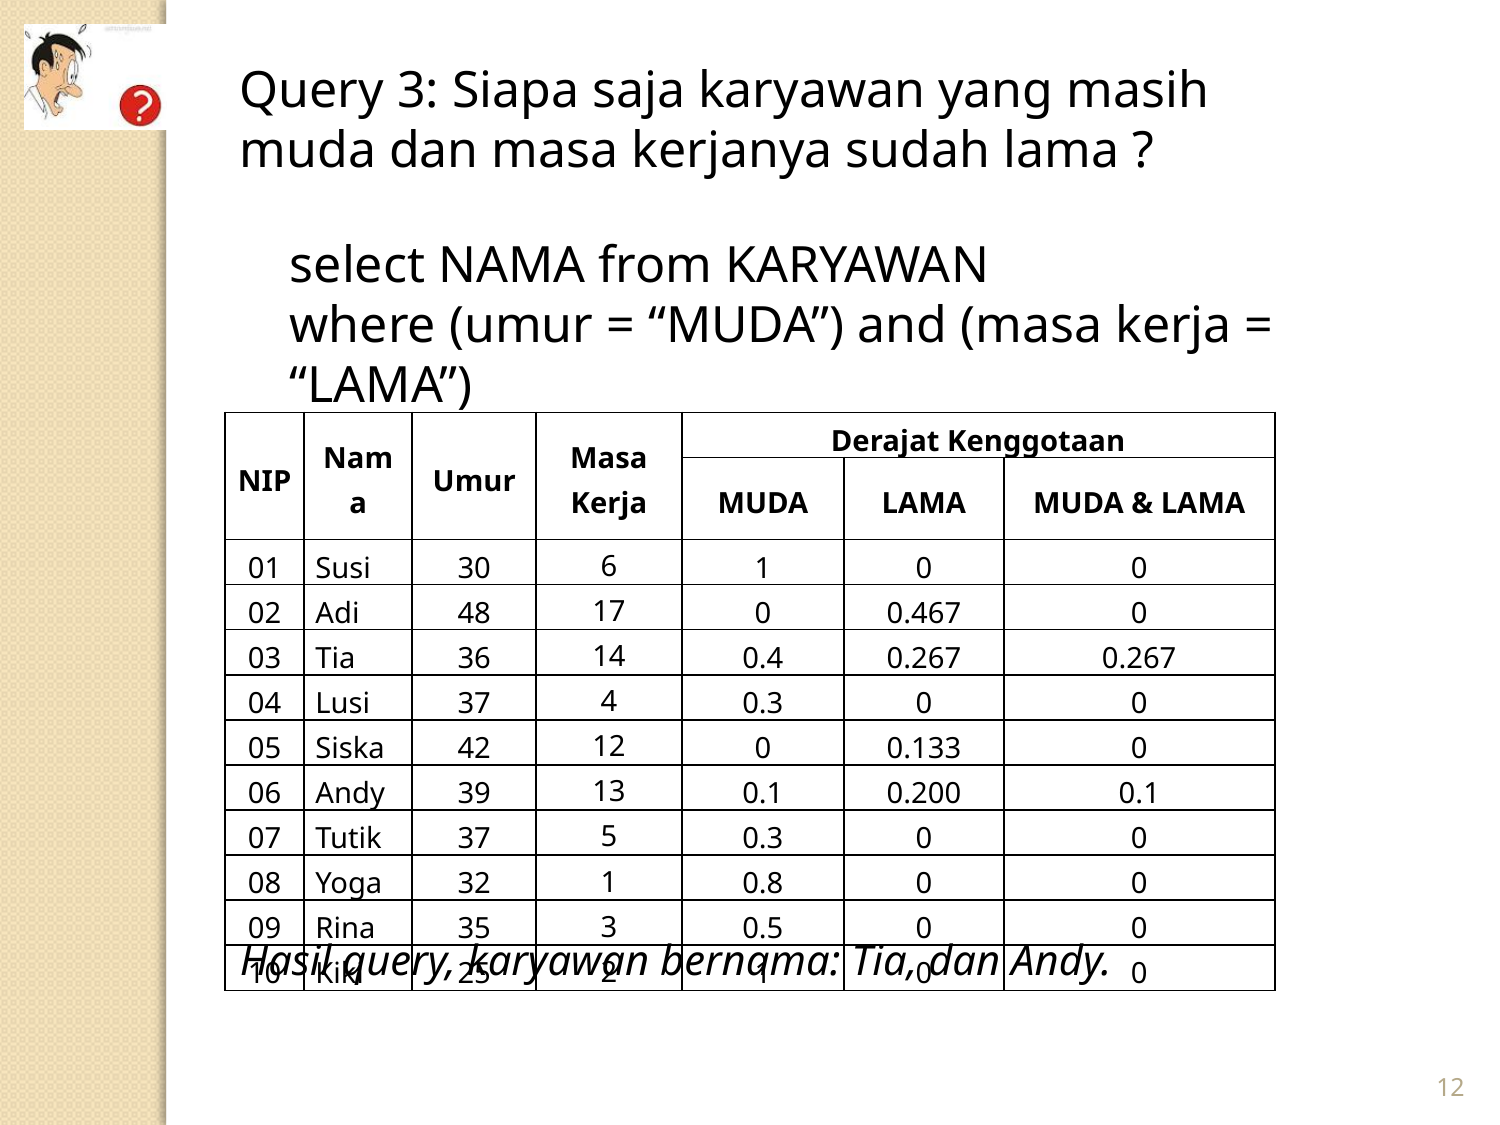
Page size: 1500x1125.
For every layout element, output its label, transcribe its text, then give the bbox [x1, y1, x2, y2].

table_cell LAMA [845, 458, 1003, 539]
table_cell 36 [413, 630, 535, 674]
table_cell 0.5 [683, 901, 843, 926]
table_cell 0 [1005, 901, 1274, 926]
slide_number 12 [1413, 1034, 1488, 1113]
table_cell Rina [305, 901, 411, 926]
table_cell Siska [305, 721, 411, 764]
table_cell 0 [1005, 585, 1274, 629]
table_cell 42 [413, 721, 535, 764]
table_cell 0 [845, 856, 1003, 899]
table_cell Tutik [305, 811, 411, 854]
table_cell Susi [305, 540, 411, 584]
table_header NIP [226, 413, 303, 539]
table_cell 0.1 [1005, 766, 1274, 809]
table_header Derajat Kenggotaan [683, 420, 1274, 457]
table_cell 08 [226, 856, 303, 899]
table_cell 6 [537, 540, 681, 584]
table_cell 32 [413, 856, 535, 899]
table_cell 0.4 [683, 630, 843, 674]
table_cell 05 [226, 721, 303, 764]
table_cell 1 [537, 856, 681, 899]
table_cell 0.267 [845, 630, 1003, 674]
table_cell 0.467 [845, 585, 1003, 629]
table_cell MUDA & LAMA [1005, 458, 1274, 539]
table_cell 0.133 [845, 721, 1003, 764]
table_cell 0 [845, 901, 1003, 926]
table_cell Yoga [305, 856, 411, 899]
table_cell 14 [537, 630, 681, 674]
table_cell 37 [413, 676, 535, 719]
table_header Nama [305, 420, 411, 539]
table_cell Lusi [305, 676, 411, 719]
table_cell 0.267 [1005, 630, 1274, 674]
table_cell 17 [537, 585, 681, 629]
table_cell 07 [226, 811, 303, 854]
table_cell 0 [683, 721, 843, 764]
table_cell 06 [226, 766, 303, 809]
table_cell Adi [305, 585, 411, 629]
table_cell Tia [305, 630, 411, 674]
table_cell 30 [413, 540, 535, 584]
table_cell 5 [537, 811, 681, 854]
table_cell 0.3 [683, 676, 843, 719]
table_cell 0 [683, 585, 843, 629]
text_box select NAMA from KARYAWAN where (umur = “MUDA”) and (masa kerja = “LAMA”) [275, 224, 1450, 420]
table_cell 37 [413, 811, 535, 854]
table_cell 12 [537, 721, 681, 764]
table_cell 39 [413, 766, 535, 809]
table_cell 0 [845, 540, 1003, 584]
table_cell 0 [1005, 721, 1274, 764]
table_cell 0.8 [683, 856, 843, 899]
table_header Masa Kerja [537, 420, 681, 539]
table_cell 0 [1005, 811, 1274, 854]
table_cell 09 [226, 901, 303, 926]
table_cell 02 [226, 585, 303, 629]
table_cell 0 [1005, 856, 1274, 899]
table_cell 48 [413, 585, 535, 629]
table_cell 0 [1005, 540, 1274, 584]
table_cell MUDA [683, 458, 843, 539]
table_cell 4 [537, 676, 681, 719]
table_header Umur [413, 420, 535, 539]
table_cell 0 [845, 811, 1003, 854]
table_cell 0 [845, 676, 1003, 719]
table_cell 04 [226, 676, 303, 719]
table_cell 0.3 [683, 811, 843, 854]
table_cell 0.1 [683, 766, 843, 809]
table_cell 35 [413, 901, 535, 926]
table_cell Andy [305, 766, 411, 809]
table_cell 3 [537, 901, 681, 926]
table_cell 1 [683, 540, 843, 584]
table_cell 03 [226, 630, 303, 674]
text_box Hasil query, karyawan bernama: Tia, dan Andy. [225, 926, 1313, 991]
picture [24, 24, 167, 130]
table_cell 01 [226, 540, 303, 584]
table_cell 0.200 [845, 766, 1003, 809]
text_box Query 3: Siapa saja karyawan yang masih muda dan masa kerjanya sudah lama ? [225, 49, 1313, 185]
table_cell 13 [537, 766, 681, 809]
table_cell 0 [1005, 676, 1274, 719]
